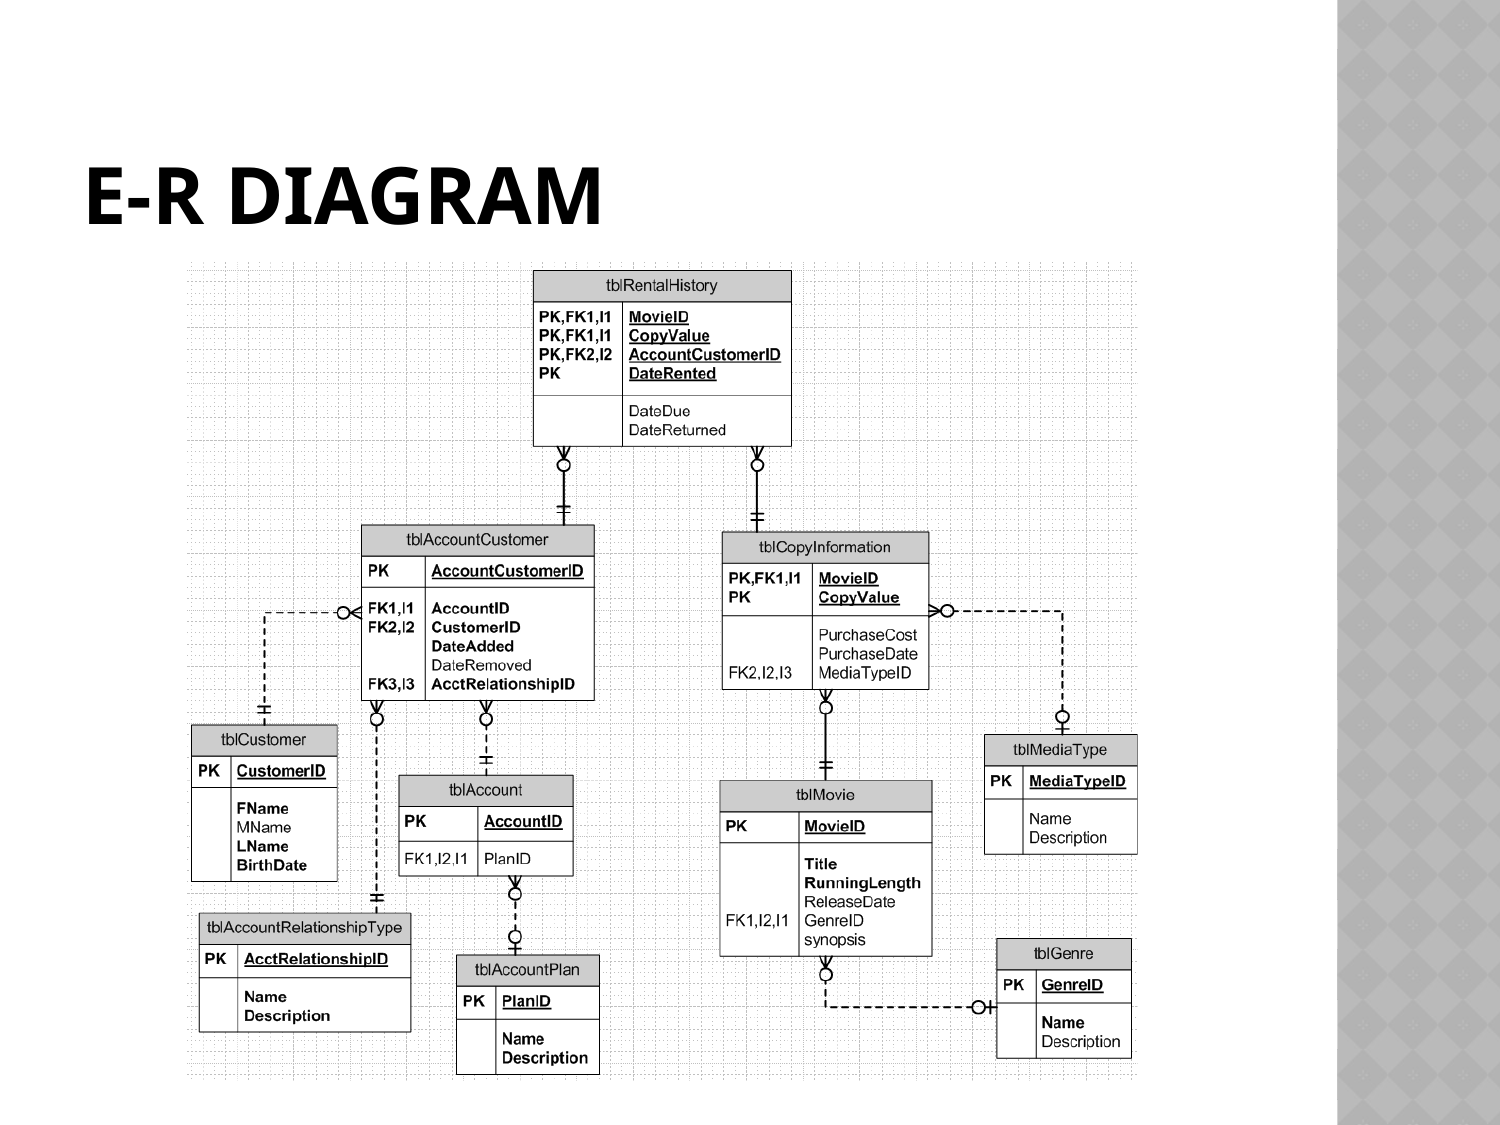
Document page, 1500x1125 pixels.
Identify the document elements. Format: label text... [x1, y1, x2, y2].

title E-R Diagram [75, 52, 1263, 240]
picture [187, 261, 1138, 1081]
